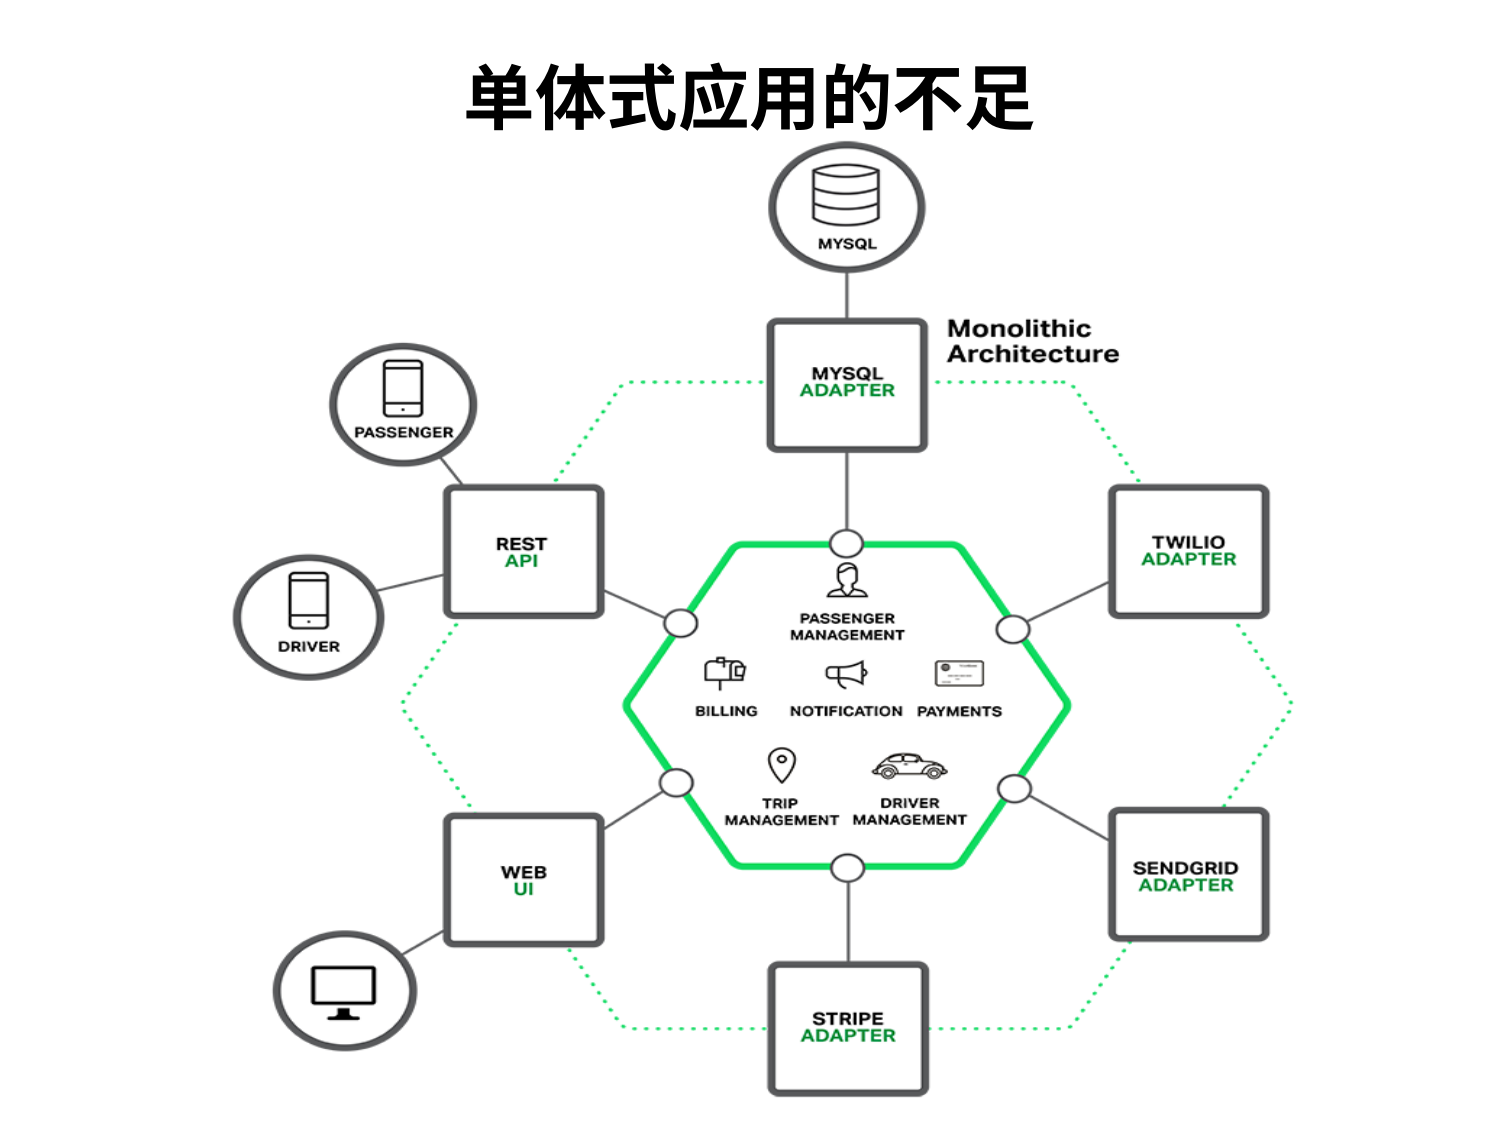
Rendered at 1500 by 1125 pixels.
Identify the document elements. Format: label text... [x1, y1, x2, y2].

picture [218, 125, 1329, 1107]
title 单体式应用的不足 [75, 45, 1425, 233]
